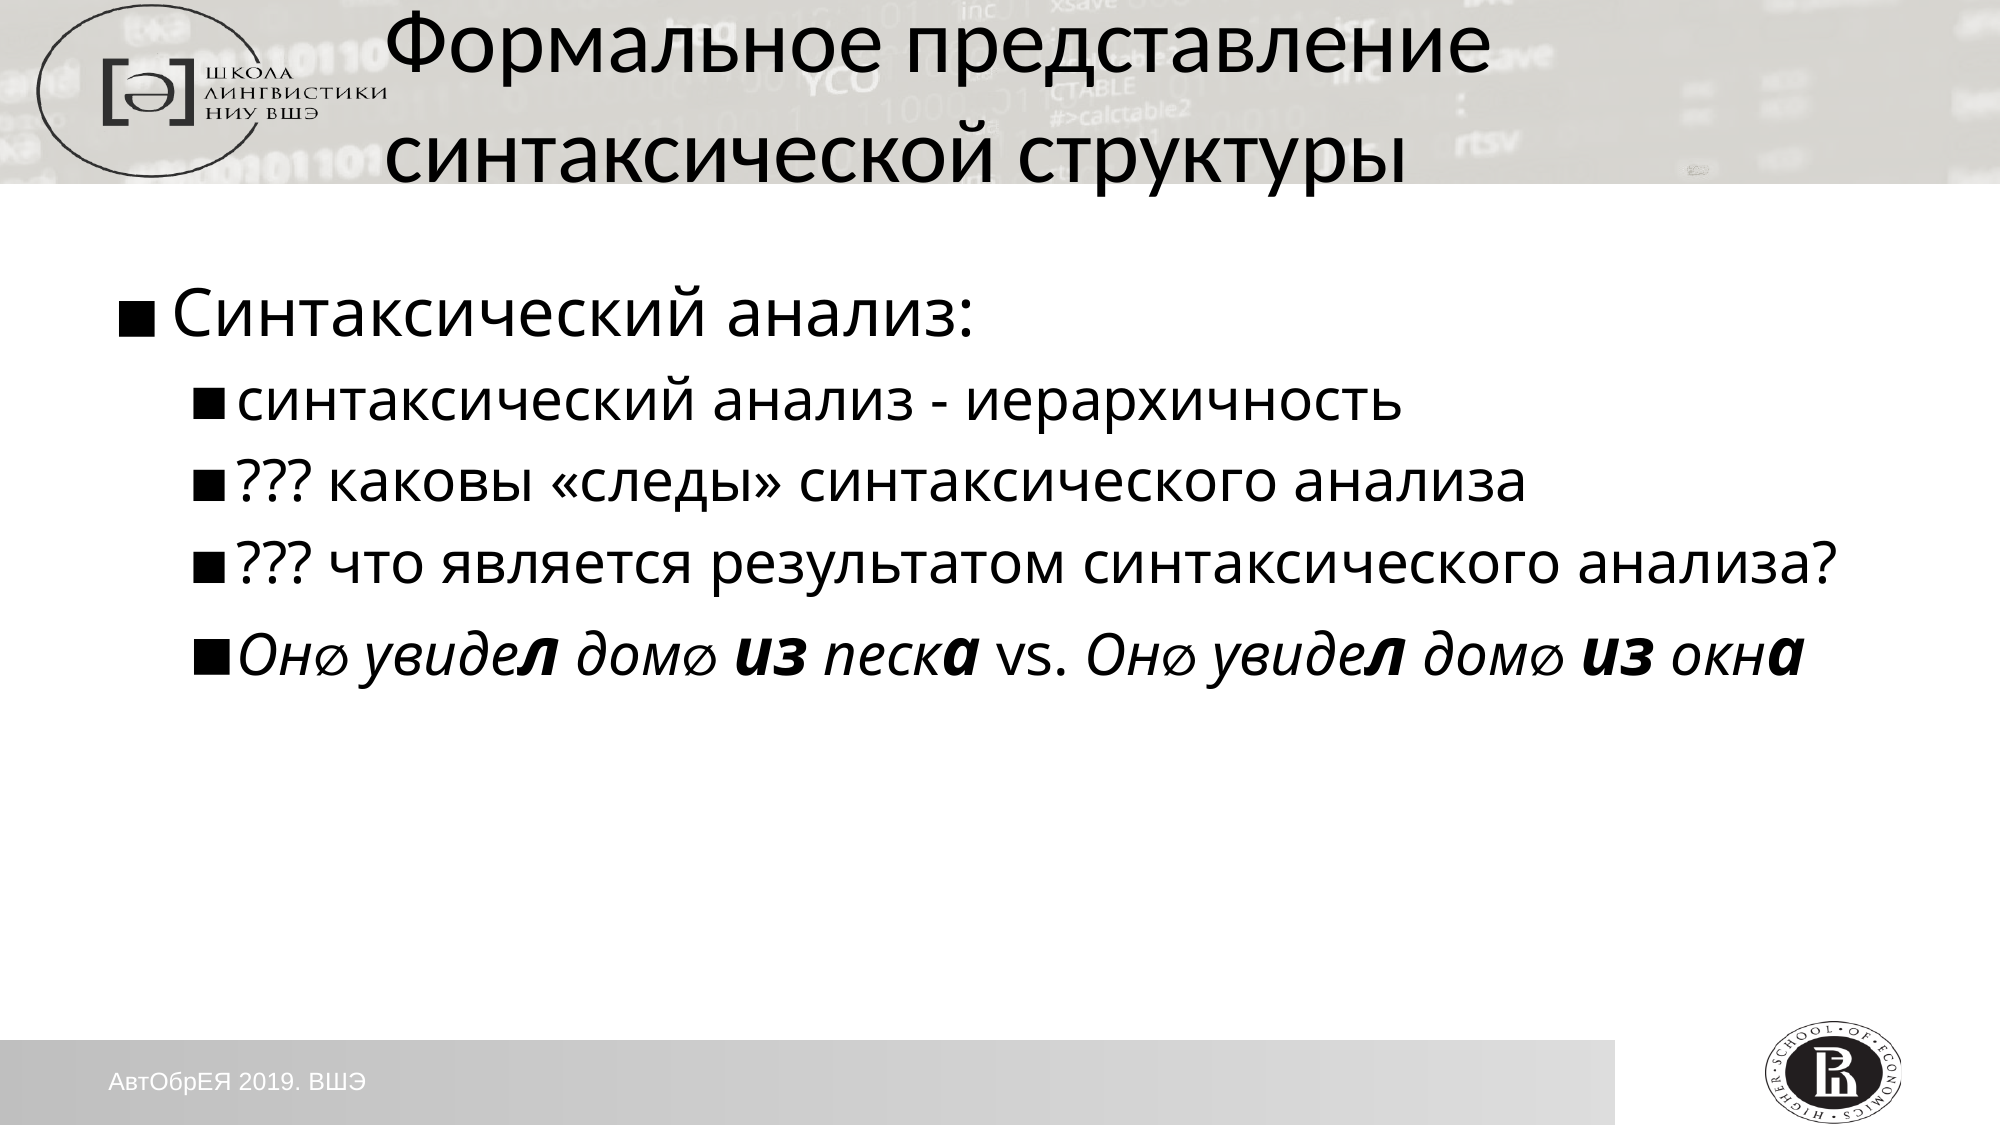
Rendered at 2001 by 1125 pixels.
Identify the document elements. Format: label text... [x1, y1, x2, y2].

slide_number 8 [1650, 1025, 2000, 1104]
title Формальное представление синтаксической структуры [369, 21, 1875, 160]
list Синтаксический анализ: синтаксический анализ - иерархичность ??? каковы «следы» синтаксического анализа ??? что является результатом синтаксического анализа? Он∅ увидел дом∅ из песка vs. Он∅ увидел дом∅ из окна [99, 262, 1900, 1005]
footer АвтОбрЕЯ 2019. ВШЭ [0, 1025, 475, 1104]
picture [31, 0, 387, 181]
picture [1765, 1104, 1902, 1125]
picture [1765, 1021, 1902, 1025]
